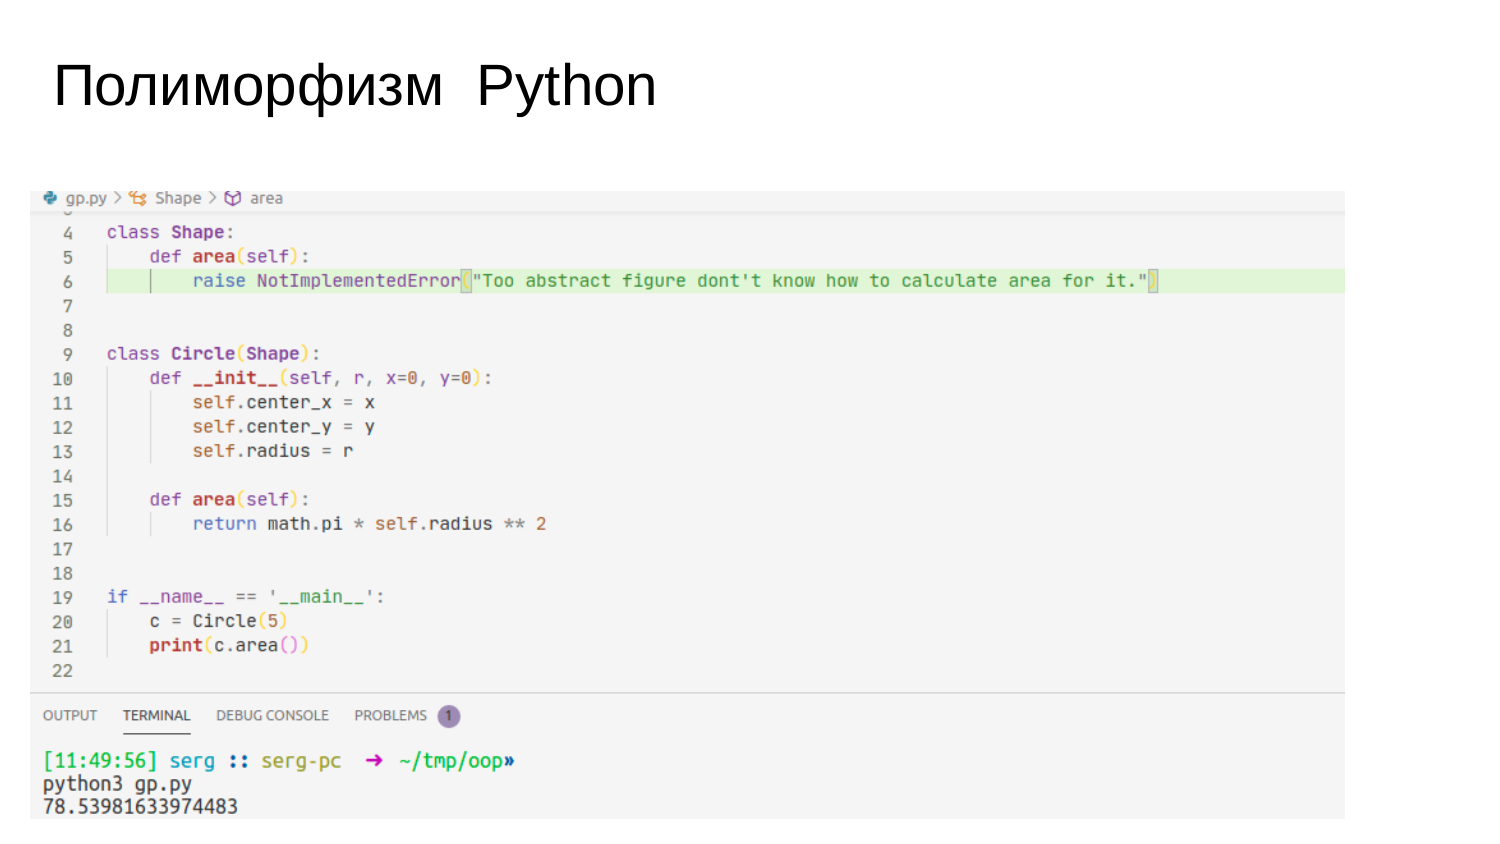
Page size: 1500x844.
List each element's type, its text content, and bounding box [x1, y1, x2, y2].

title Полиморфизм Python [38, 32, 1436, 127]
picture [30, 191, 1345, 819]
